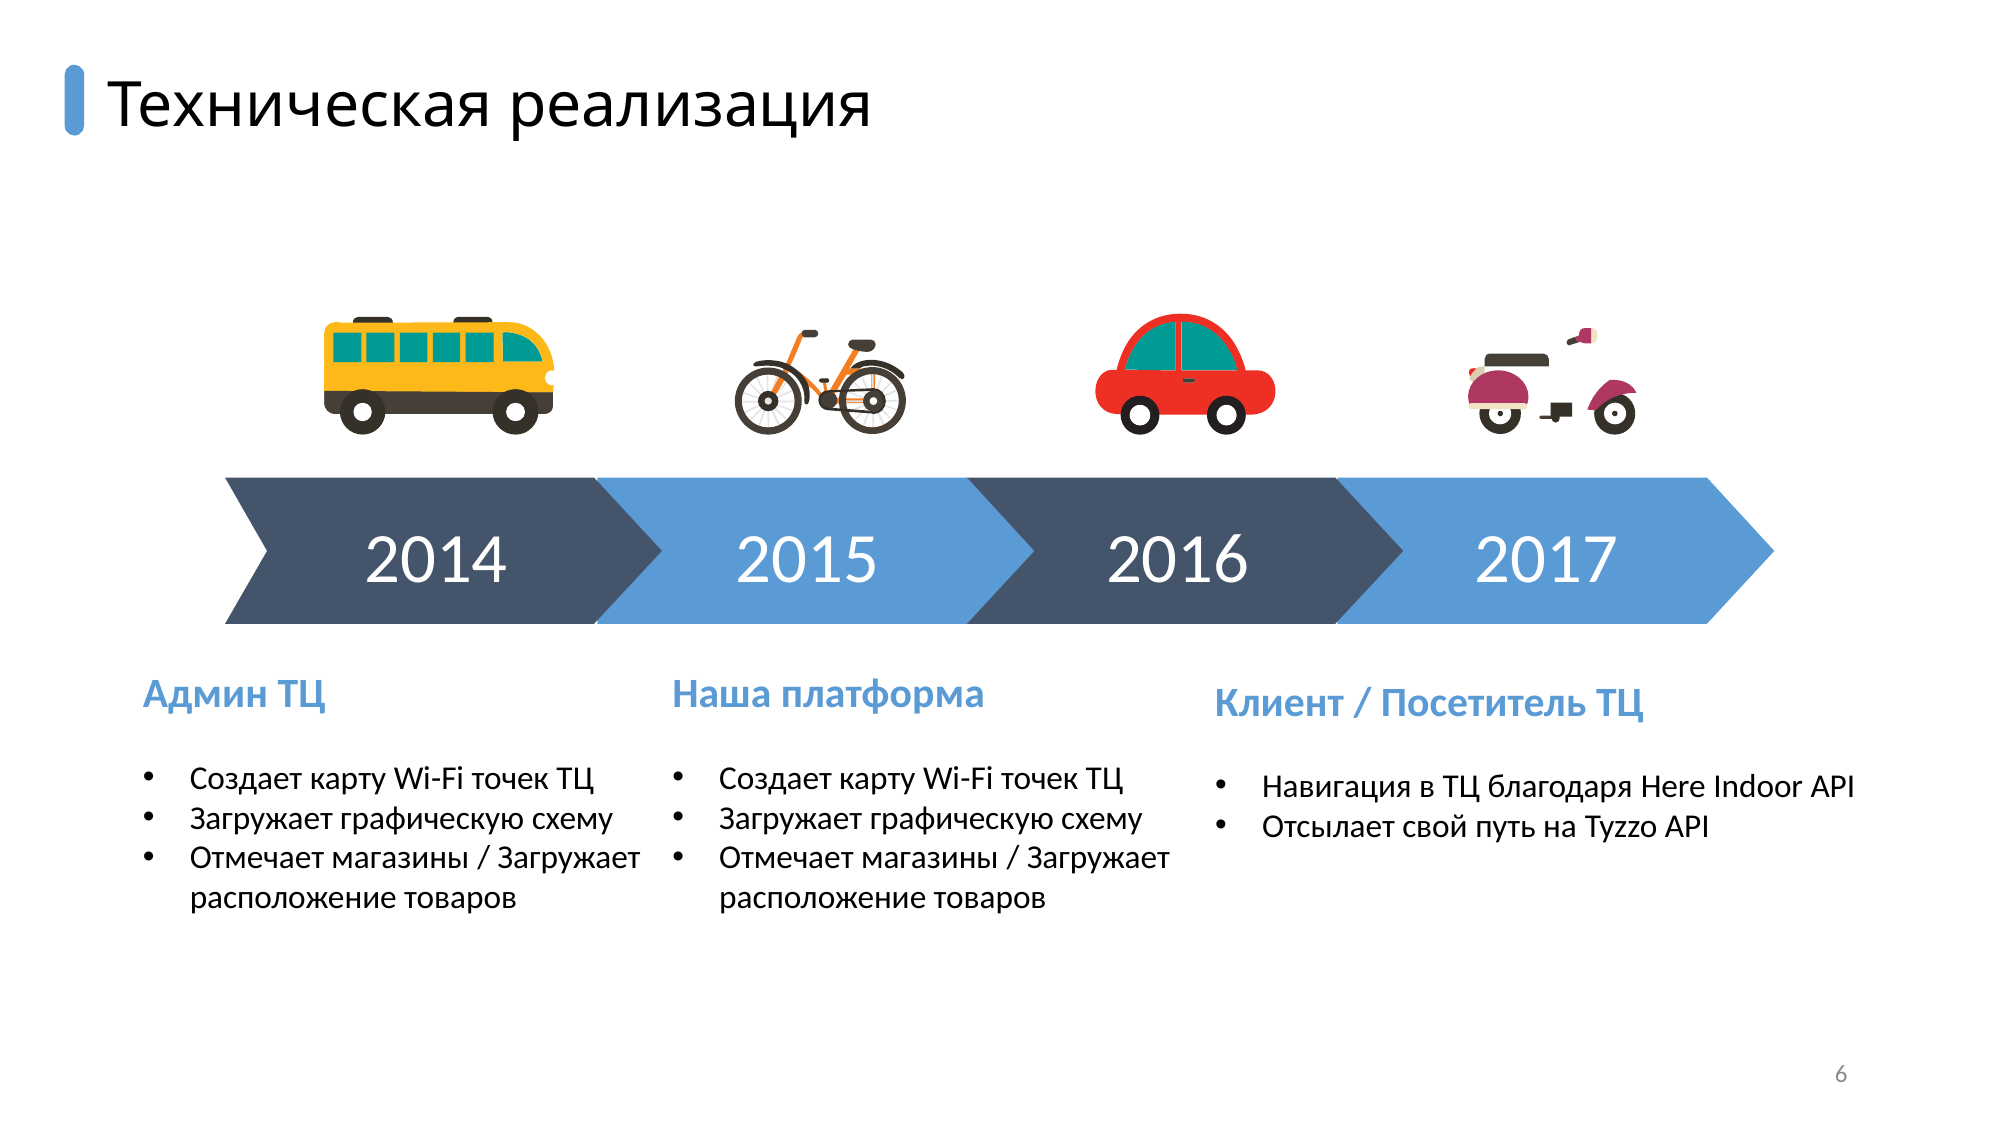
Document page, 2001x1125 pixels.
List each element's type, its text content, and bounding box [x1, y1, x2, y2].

text_box [63, 63, 86, 137]
text_box Админ ТЦ Создает карту Wi-Fi точек ТЦ Загружает графическую схему Отмечает магазины / Загружает расположение товаров [128, 658, 657, 923]
text_box Техническая реализация [92, 64, 952, 136]
text_box Наша платформа Создает карту Wi-Fi точек ТЦ Загружает графическую схему Отмечает магазины / Загружает расположение товаров [657, 658, 1192, 923]
slide_number 6 [1412, 1042, 1863, 1103]
text_box Клиент / Посетитель ТЦ Навигация в ТЦ благодаря Here Indoor API Отсылает свой путь на Tyzzo API [1200, 666, 1898, 852]
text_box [224, 313, 1775, 624]
